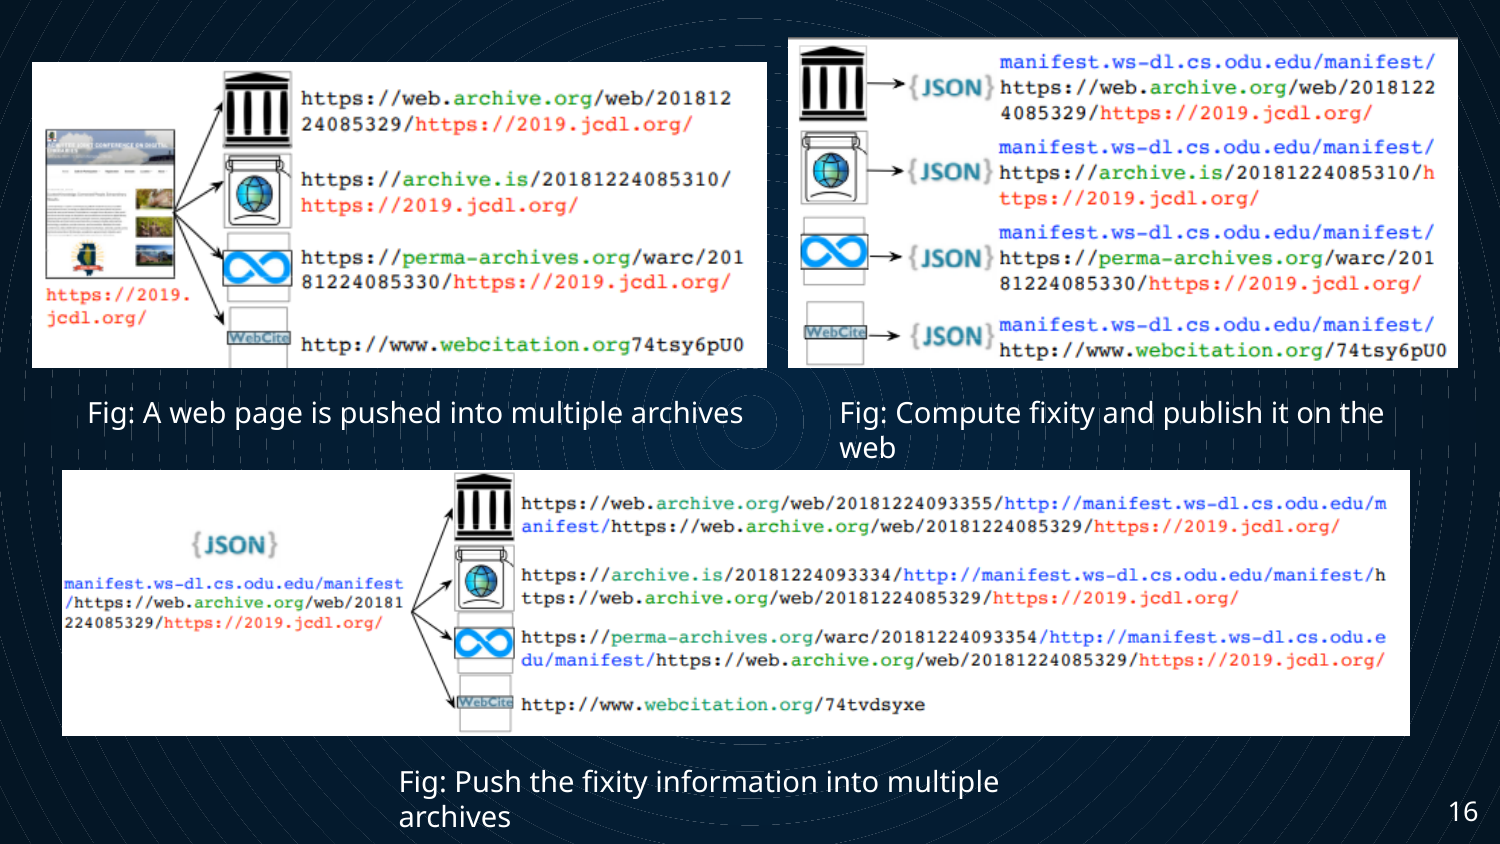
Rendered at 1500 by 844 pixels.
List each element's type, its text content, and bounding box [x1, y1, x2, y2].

slide_number ‹#› [1403, 779, 1494, 844]
text_box Fig: Compute fixity and publish it on the web [824, 379, 1430, 480]
picture [32, 62, 767, 368]
picture [62, 470, 1411, 737]
picture [787, 37, 1458, 368]
text_box Fig: Push the fixity information into multiple archives [383, 748, 1091, 844]
text_box Fig: A web page is pushed into multiple archives [72, 379, 780, 445]
